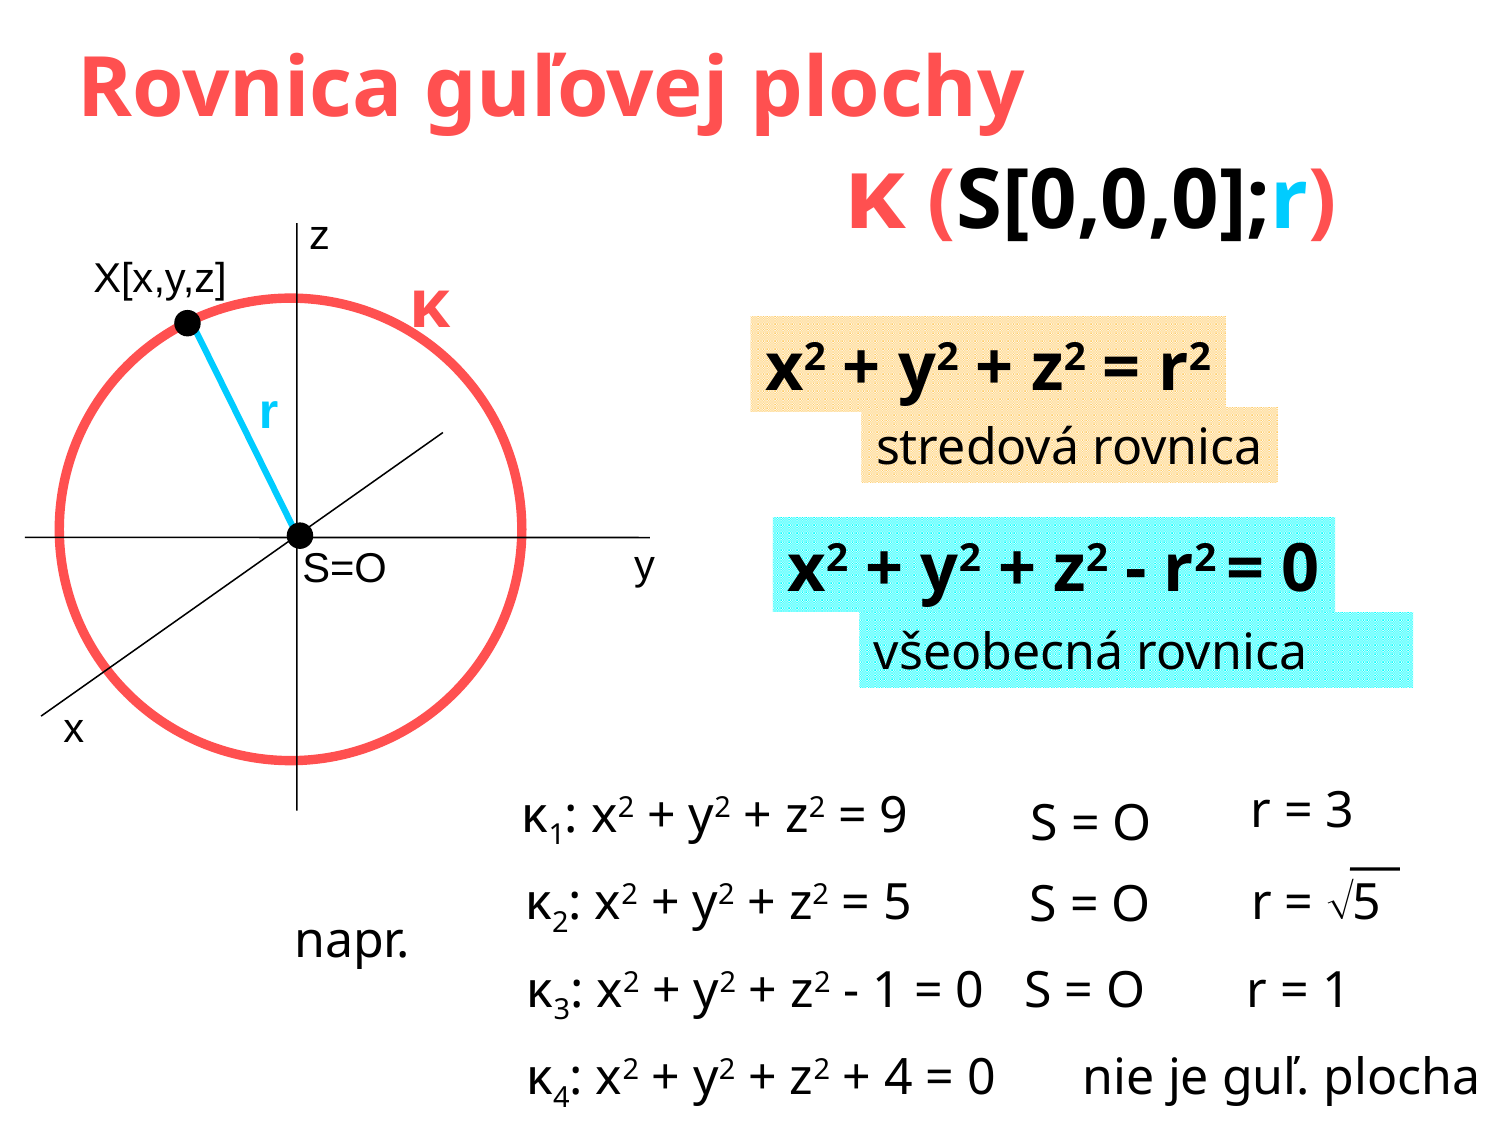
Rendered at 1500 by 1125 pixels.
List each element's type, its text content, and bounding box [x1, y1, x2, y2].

text_box nie je guľ. plocha [1068, 1037, 1496, 1113]
text_box z [294, 200, 346, 265]
text_box [80, 298, 296, 432]
text_box r = 3 [1235, 770, 1370, 845]
text_box κ2: x2 + y2 + z2 = 5 [510, 862, 927, 946]
text_box κ3: x2 + y2 + z2 - 1 = 0 [512, 949, 999, 1033]
text_box všeobecná rovnica [859, 612, 1414, 688]
text_box napr. [279, 899, 426, 975]
text_box κ [394, 253, 466, 348]
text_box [41, 432, 443, 717]
text_box κ1: x2 + y2 + z2 = 9 [506, 774, 924, 858]
text_box κ4: x2 + y2 + z2 + 4 = 0 [511, 1037, 1011, 1121]
text_box [155, 717, 296, 761]
text_box κ (S[0,0,0];r) [829, 121, 1352, 257]
text_box S = O [1015, 864, 1166, 940]
title Rovnica guľovej plochy [62, 3, 1108, 142]
text_box r [244, 371, 294, 432]
text_box r = 1 [1232, 949, 1366, 1025]
text_box [297, 717, 426, 761]
text_box S = O [1016, 783, 1180, 858]
text_box x2 + y2 + z2 = r2 [750, 316, 1226, 412]
text_box y [619, 530, 671, 596]
text_box [174, 310, 200, 336]
text_box x2 + y2 + z2 - r2 = 0 [772, 517, 1336, 612]
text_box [1232, 862, 1400, 938]
text_box x [48, 717, 100, 759]
text_box stredová rovnica [861, 407, 1278, 483]
text_box S = O [1009, 949, 1161, 1025]
text_box X[x,y,z] [78, 243, 242, 309]
text_box [297, 298, 522, 537]
text_box [443, 538, 522, 704]
